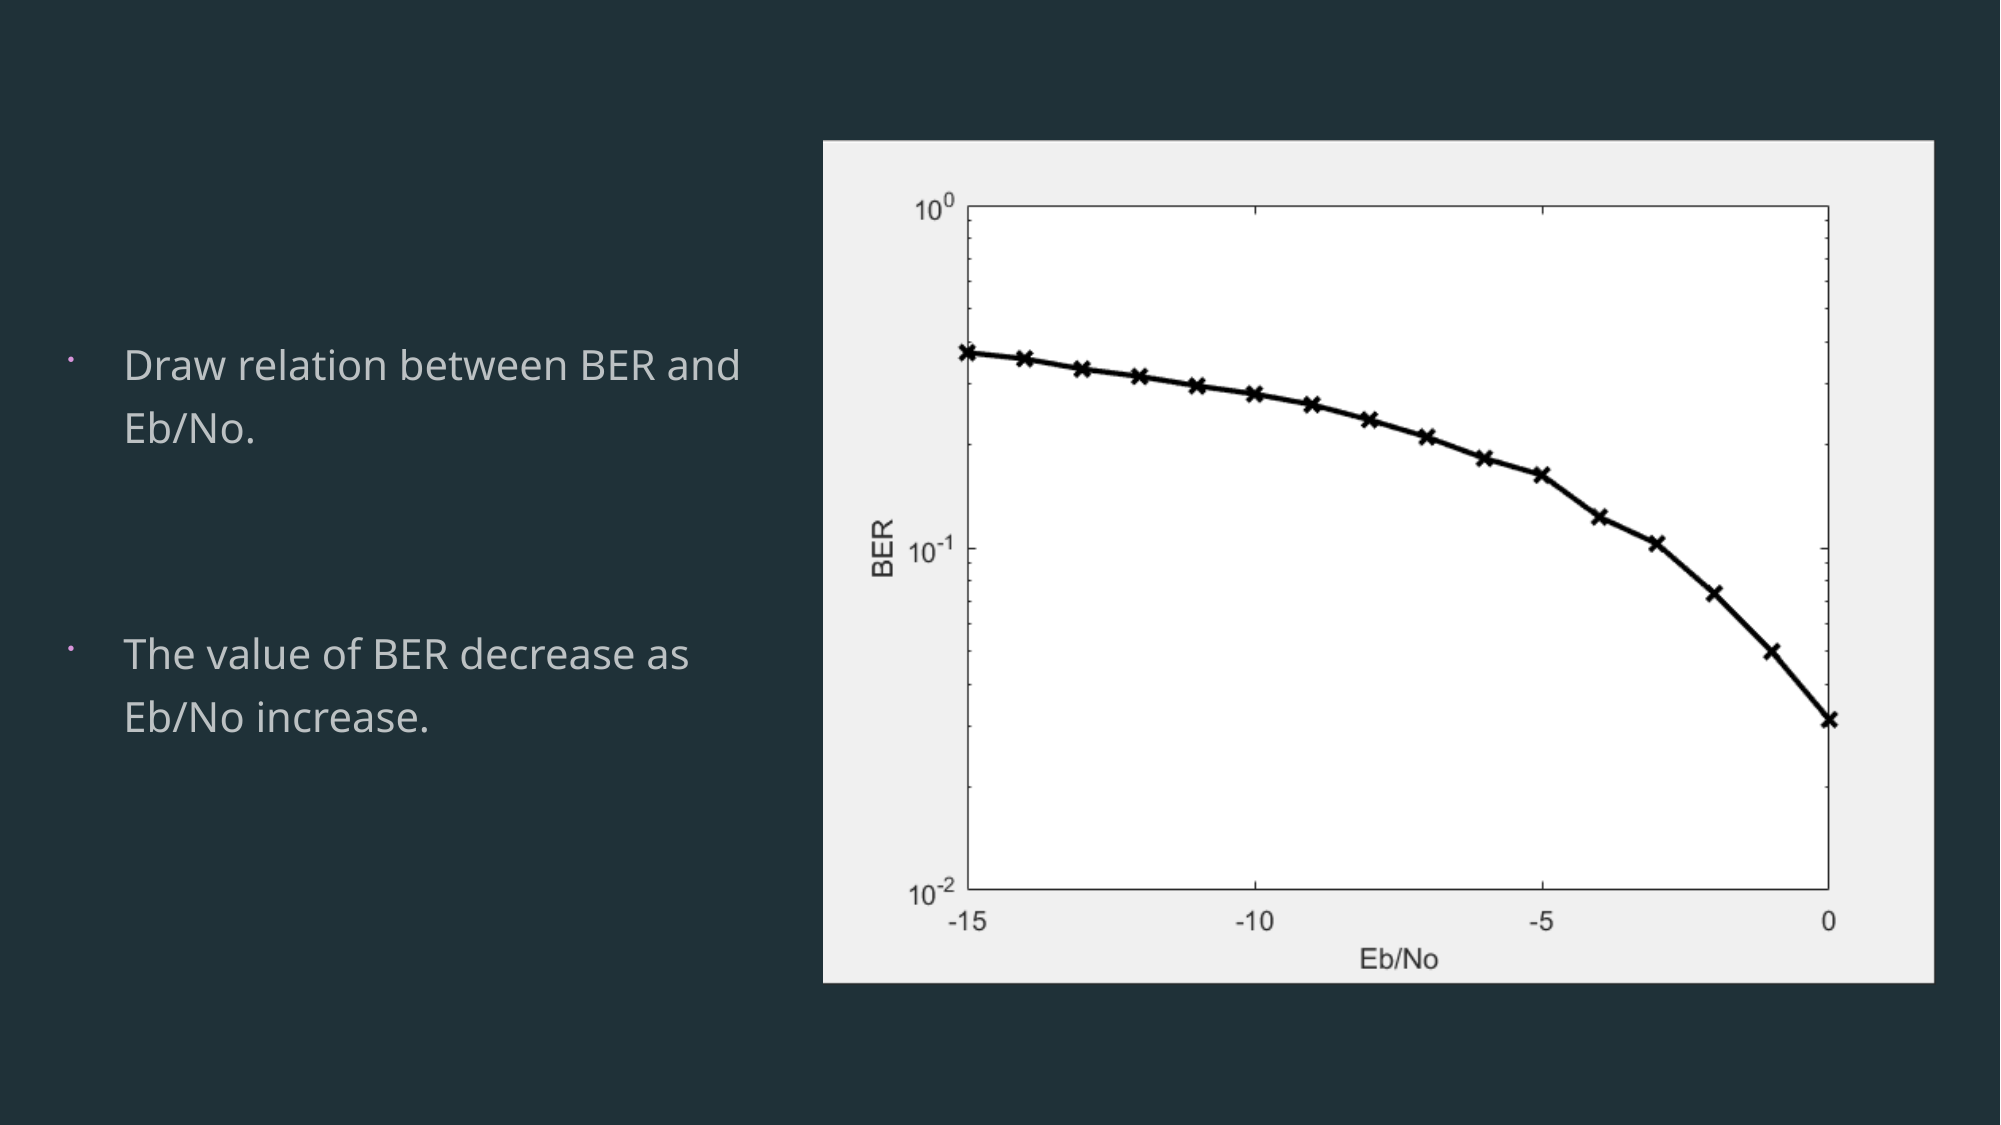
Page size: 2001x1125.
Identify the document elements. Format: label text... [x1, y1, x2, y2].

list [823, 140, 1936, 985]
text_box The value of BER decrease as Eb/No increase. [64, 616, 763, 905]
text_box Draw relation between BER and Eb/No. [64, 326, 763, 616]
